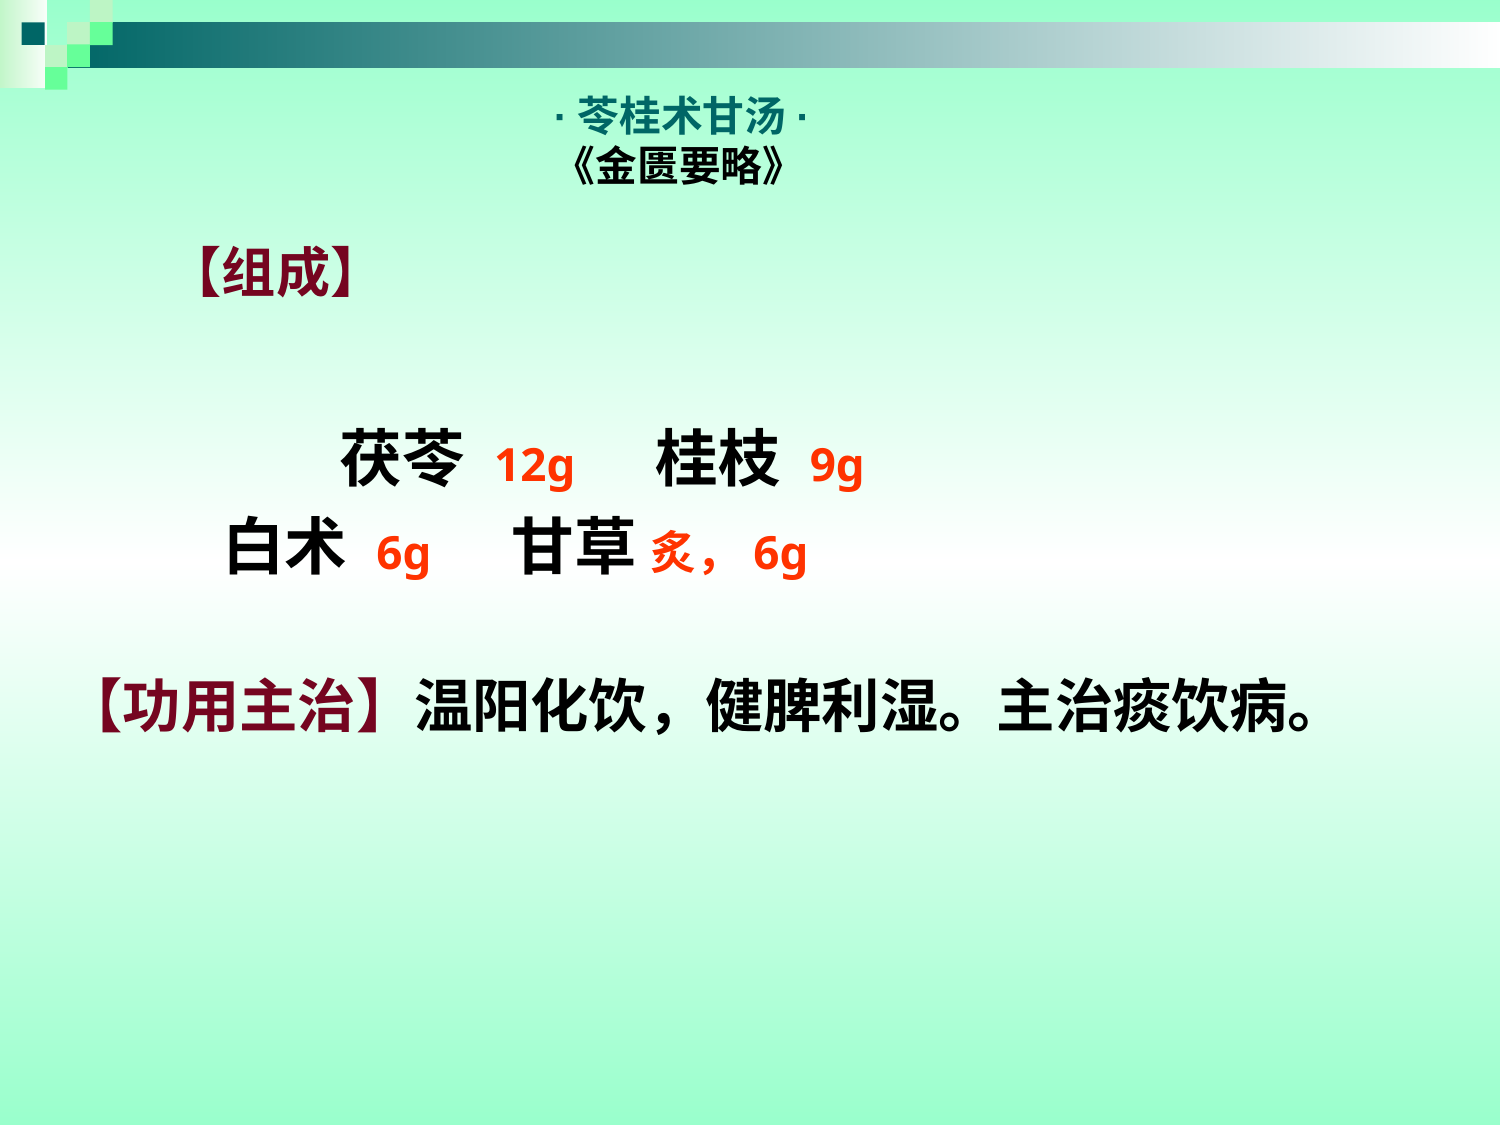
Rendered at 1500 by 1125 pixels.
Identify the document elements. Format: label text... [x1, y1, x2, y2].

list 【组成】 茯苓 12g 桂枝 9g 白术 6g 甘草 炙，6g 【功用主治】温阳化饮，健脾利湿。主治痰饮病。 [49, 105, 1383, 992]
text_box ·苓桂术甘汤· 《金匮要略》 [539, 81, 950, 297]
